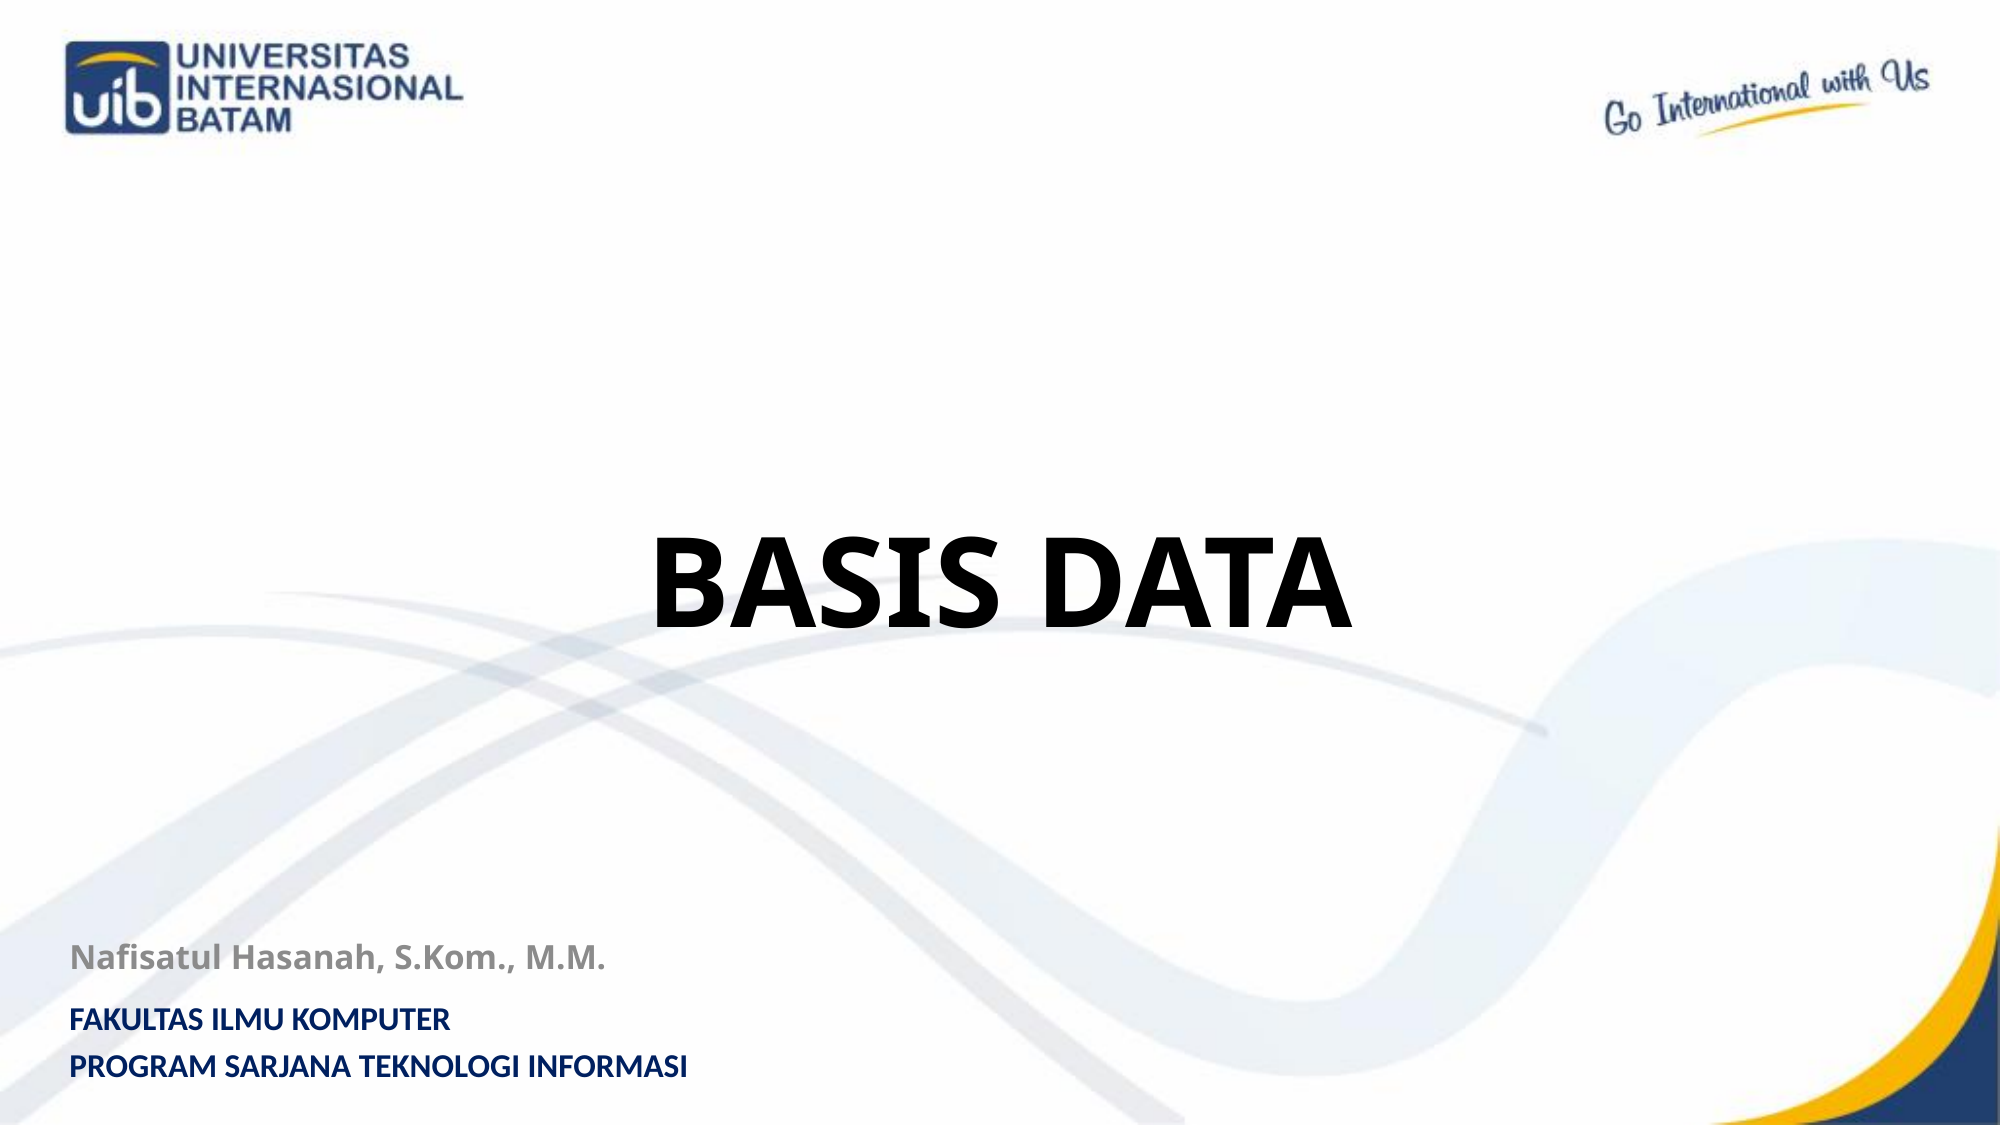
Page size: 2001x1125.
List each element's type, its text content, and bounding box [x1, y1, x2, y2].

text_box Nafisatul Hasanah, S.Kom., M.M. [0, 908, 704, 1004]
picture [0, 0, 2000, 1125]
title BASIS DATA [249, 270, 1750, 663]
text_box FAKULTAS ILMU KOMPUTER PROGRAM SARJANA TEKNOLOGI INFORMASI [54, 999, 875, 1083]
